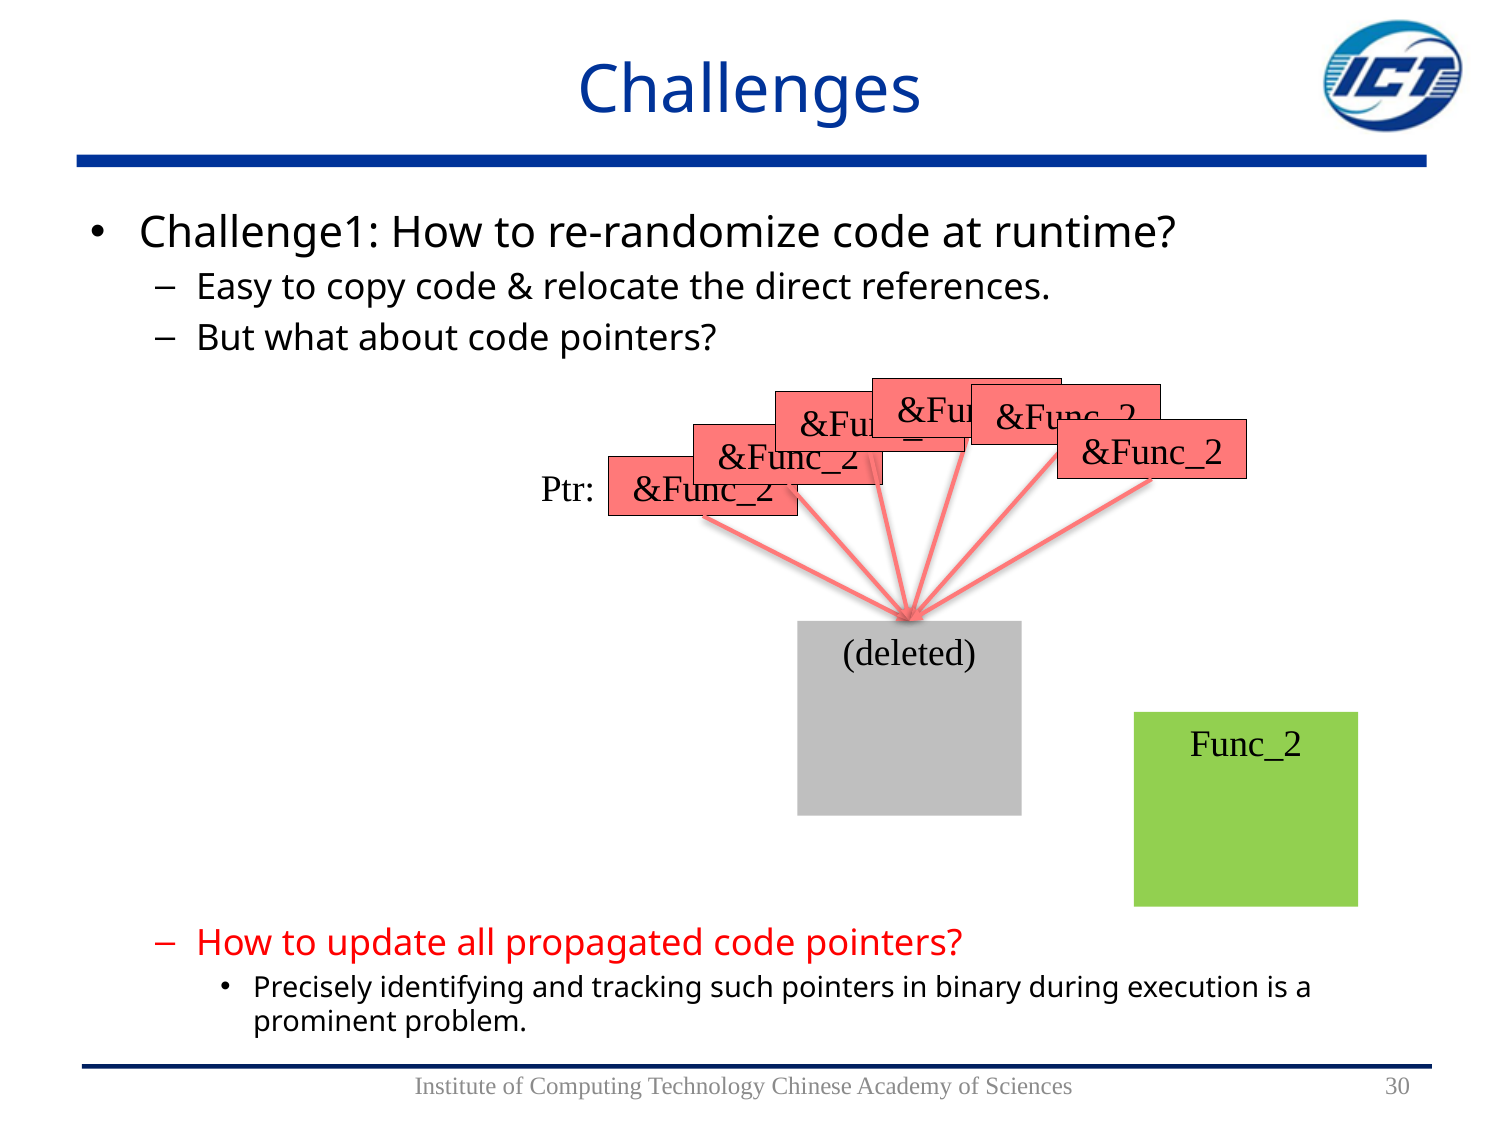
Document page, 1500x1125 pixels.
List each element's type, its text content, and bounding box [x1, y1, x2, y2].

picture [1276, 0, 1500, 137]
text_box &Func_2 [1057, 419, 1247, 479]
slide_number 30 [1246, 1066, 1425, 1103]
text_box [909, 479, 1152, 622]
text_box &Func_2 [872, 378, 1062, 438]
text_box (deleted) [797, 631, 1022, 816]
title Challenges [75, 23, 1425, 149]
text_box Ptr: [526, 456, 608, 516]
text_box &Func_2 [971, 384, 1161, 443]
text_box Func_2 [1133, 711, 1359, 907]
text_box &Func_2 [693, 424, 865, 485]
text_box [702, 516, 782, 622]
text_box &Func_2 [608, 456, 783, 516]
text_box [909, 438, 968, 444]
text_box &Func_2 [775, 391, 908, 452]
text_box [909, 445, 1066, 479]
list Challenge1: How to re-randomize code at runtime? Easy to copy code & relocate the direct references. But what about code pointers? How to update all propagated code pointers? Precisely identifying and tracking such pointers in binary during execution is a prominent problem. [75, 196, 1425, 1047]
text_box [869, 452, 904, 622]
footer Institute of Computing Technology Chinese Academy of Sciences [242, 1066, 1246, 1103]
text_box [787, 484, 864, 622]
